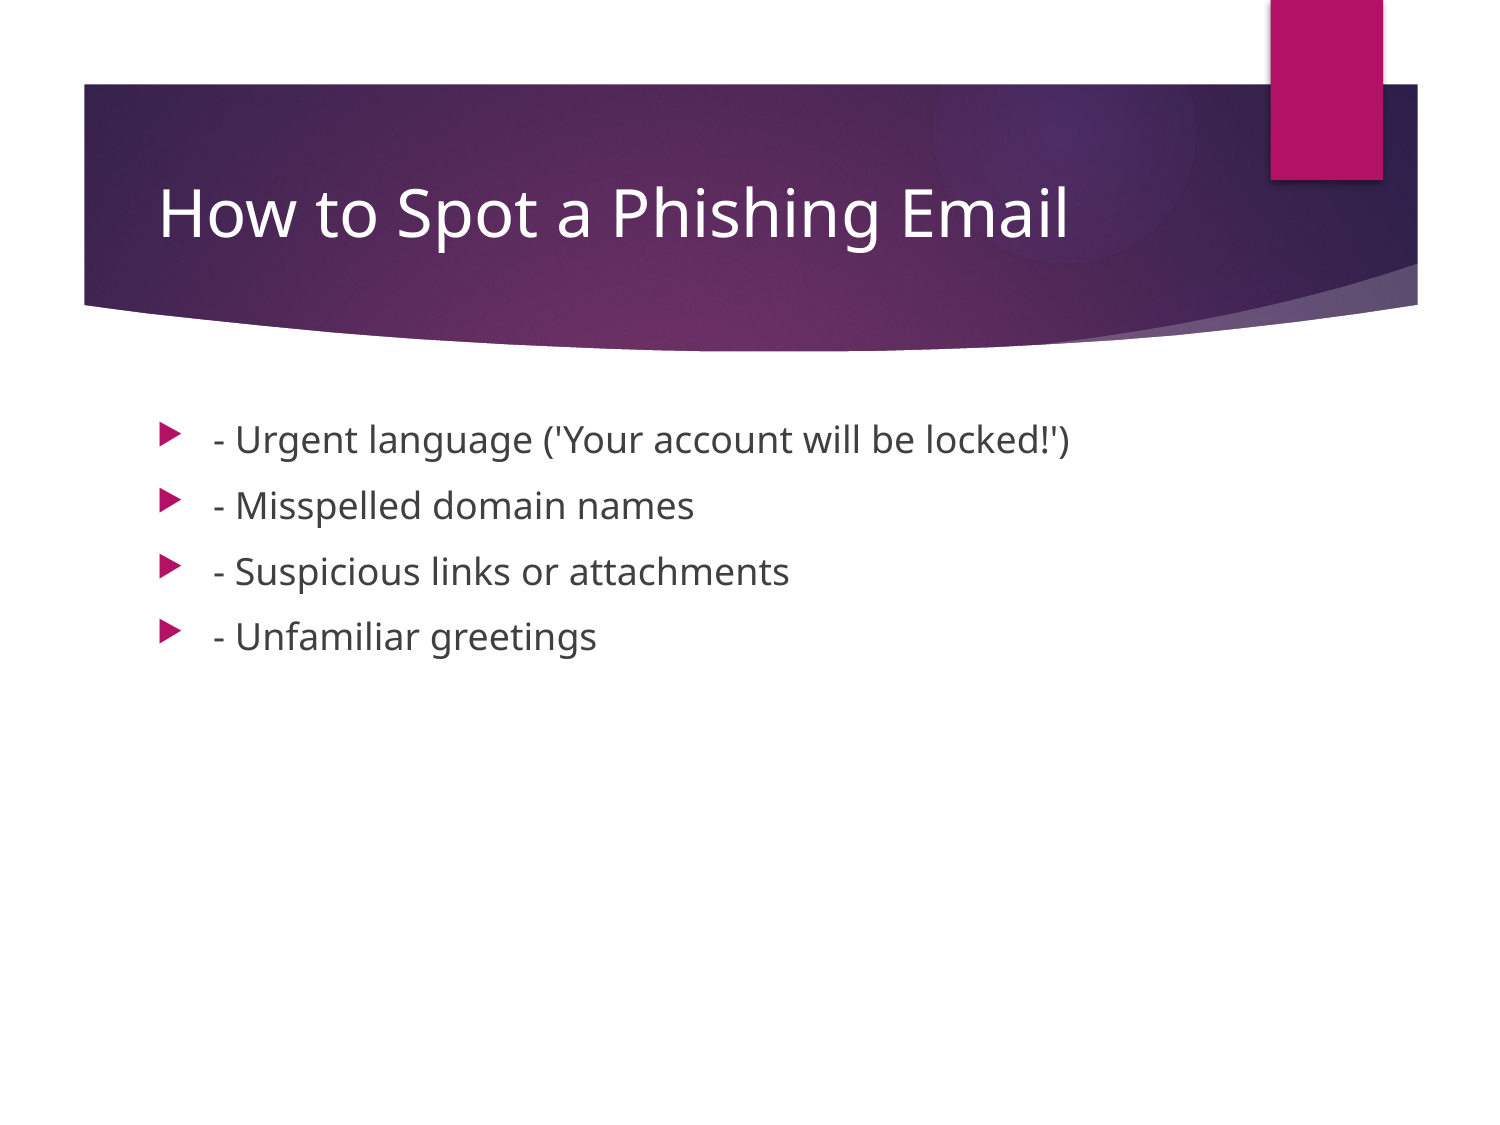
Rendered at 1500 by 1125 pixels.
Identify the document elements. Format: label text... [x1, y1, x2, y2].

list - Urgent language ('Your account will be locked!') - Misspelled domain names - Suspicious links or attachments - Unfamiliar greetings [141, 408, 1183, 988]
title How to Spot a Phishing Email [142, 152, 1183, 269]
